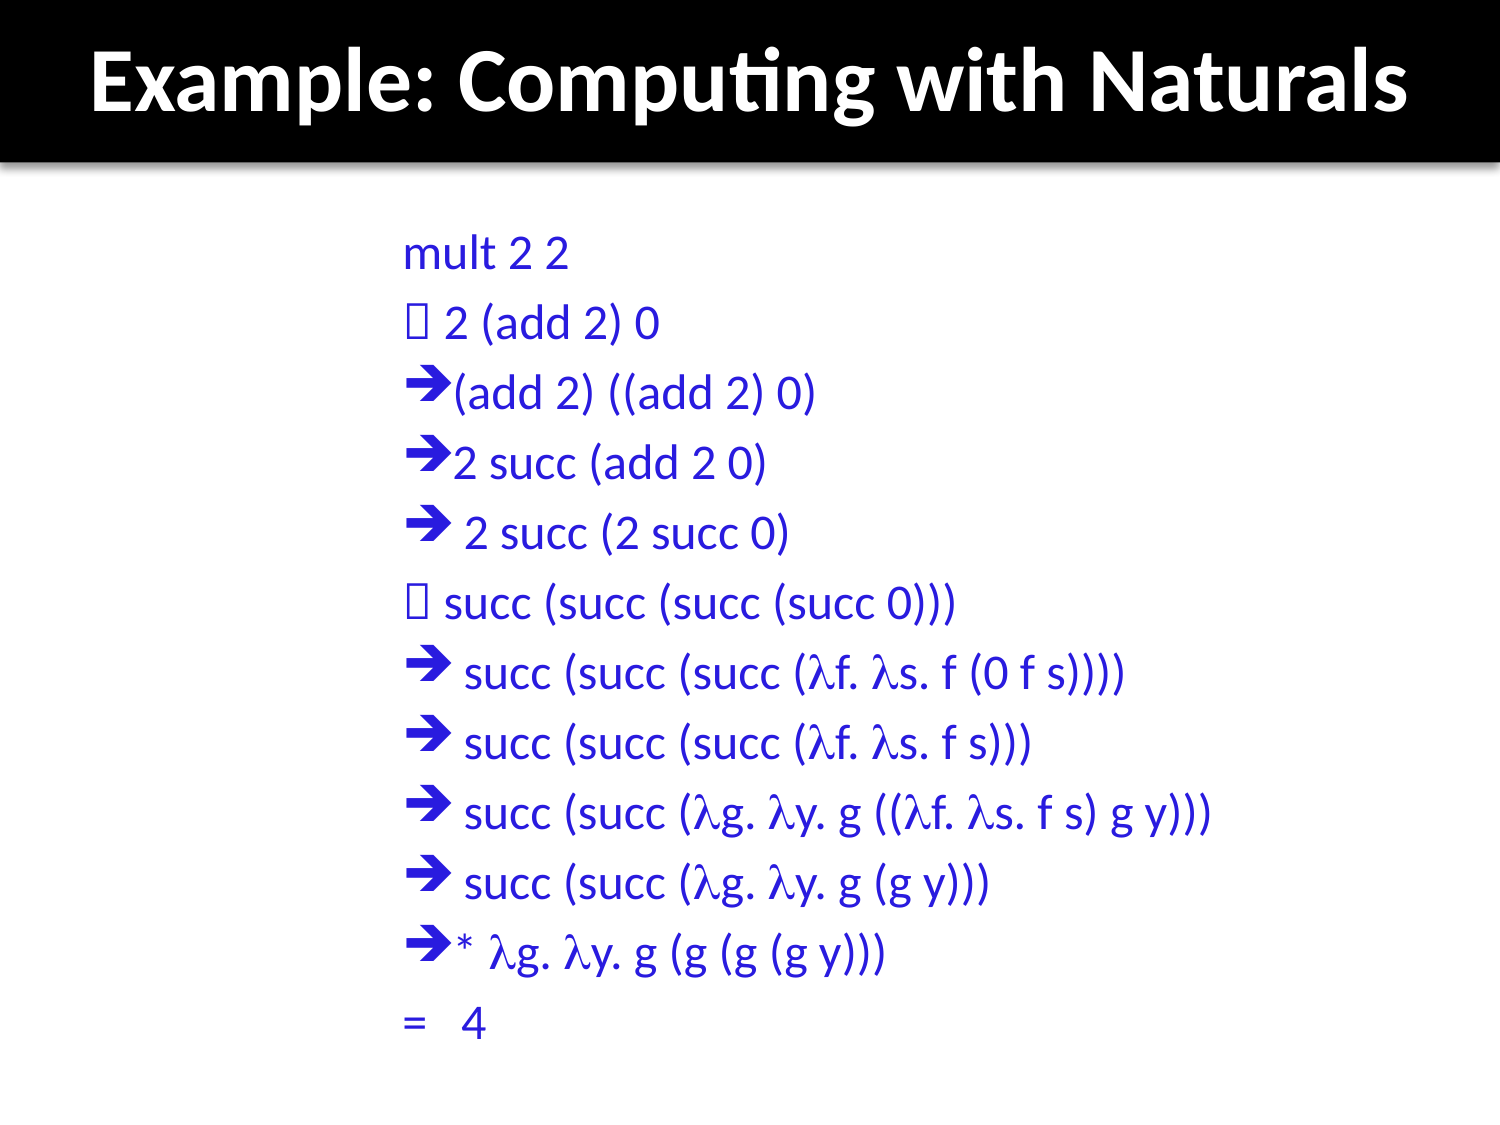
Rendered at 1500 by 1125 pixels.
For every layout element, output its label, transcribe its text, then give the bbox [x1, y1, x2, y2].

title Example: Computing with Naturals [0, 12, 1500, 200]
list mult 2 2  2 (add 2) 0 (add 2) ((add 2) 0) 2 succ (add 2 0) 2 succ (2 succ 0)  succ (succ (succ (succ 0))) succ (succ (succ (lf. ls. f (0 f s)))) succ (succ (succ (lf. ls. f s))) succ (succ (lg. ly. g ((lf. ls. f s) g y))) succ (succ (lg. ly. g (g y))) * lg. ly. g (g (g (g y))) = 4 [312, 212, 1313, 1100]
